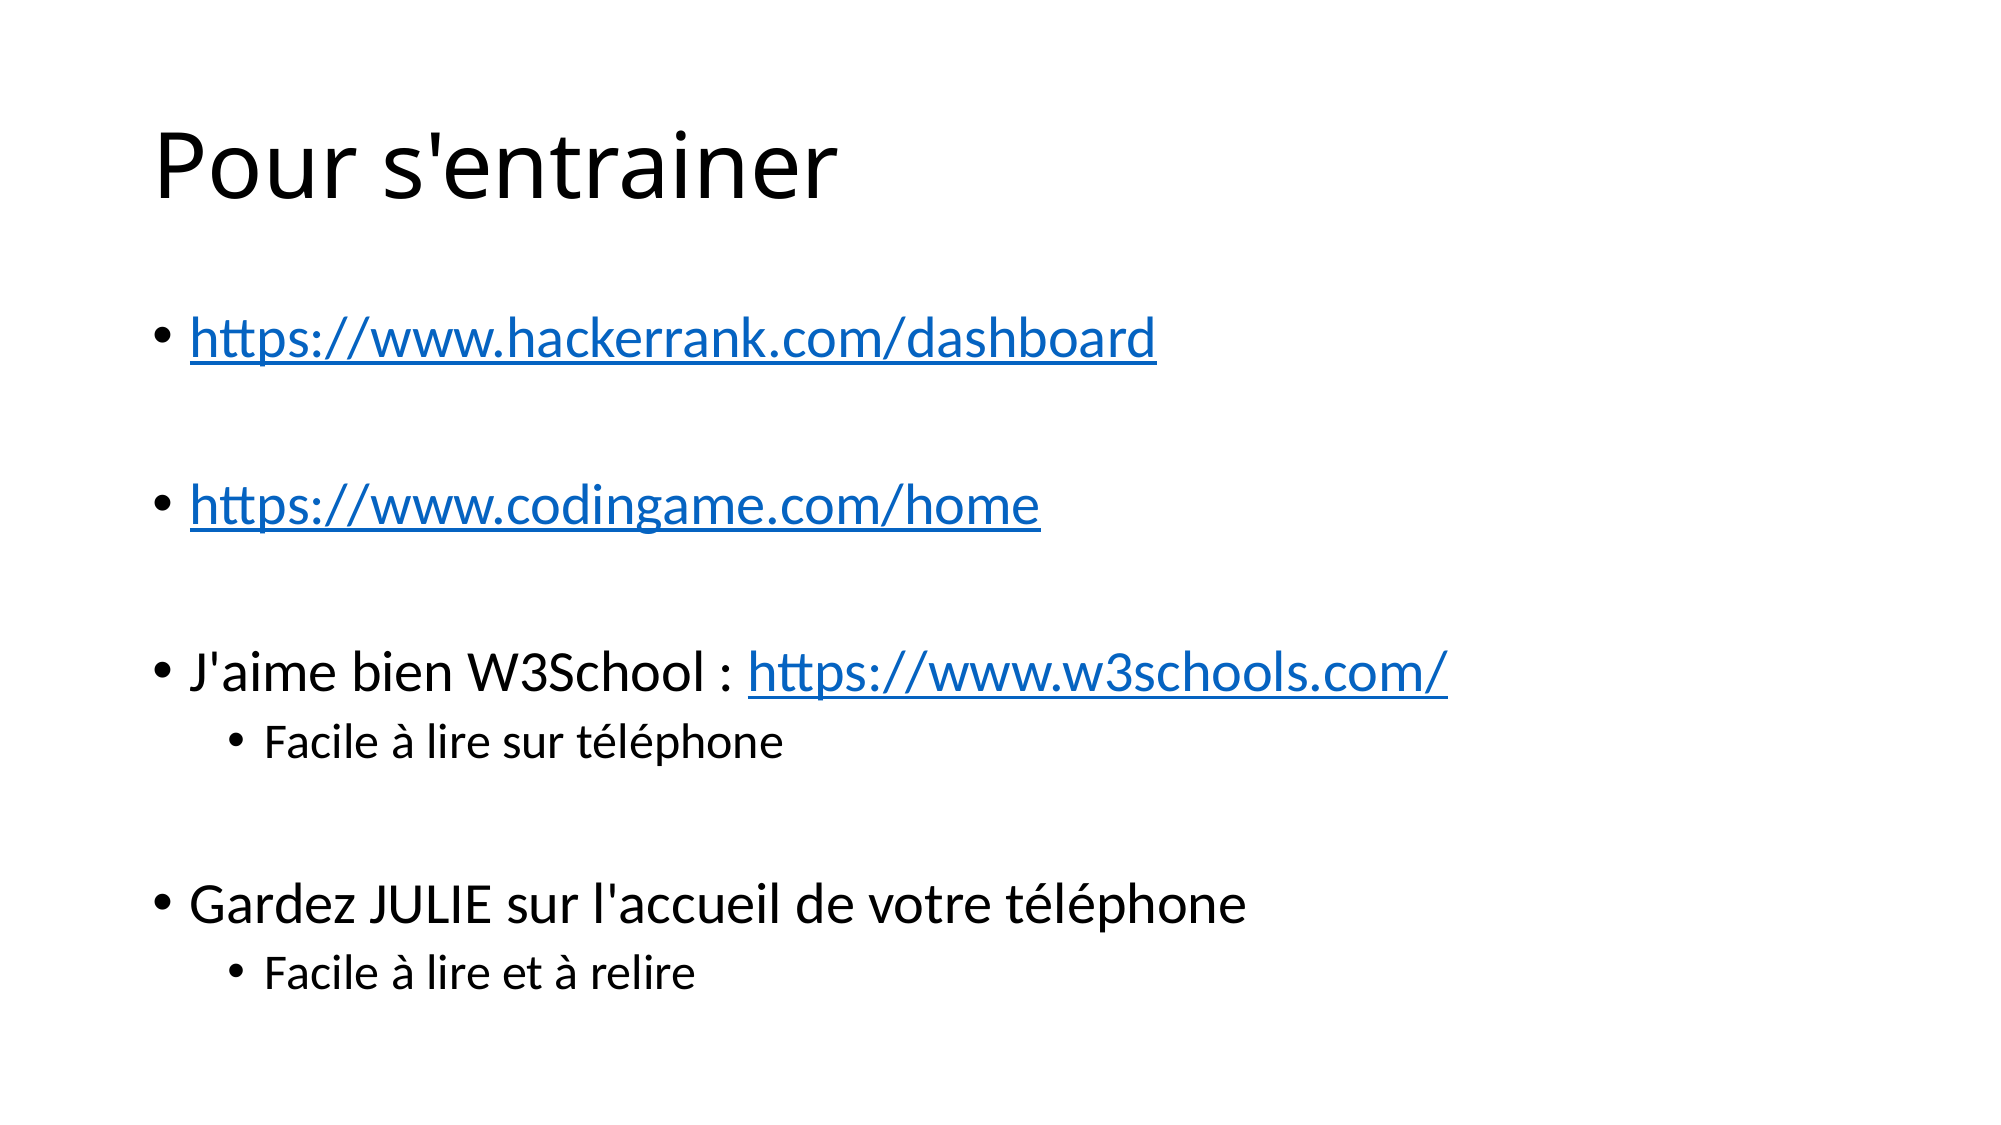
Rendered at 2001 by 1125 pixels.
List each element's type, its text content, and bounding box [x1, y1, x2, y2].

list https://www.hackerrank.com/dashboard https://www.codingame.com/home J'aime bien W3School : https://www.w3schools.com/ Facile à lire sur téléphone Gardez JULIE sur l'accueil de votre téléphone Facile à lire et à relire [137, 299, 1863, 1014]
title Pour s'entrainer [137, 59, 1863, 278]
